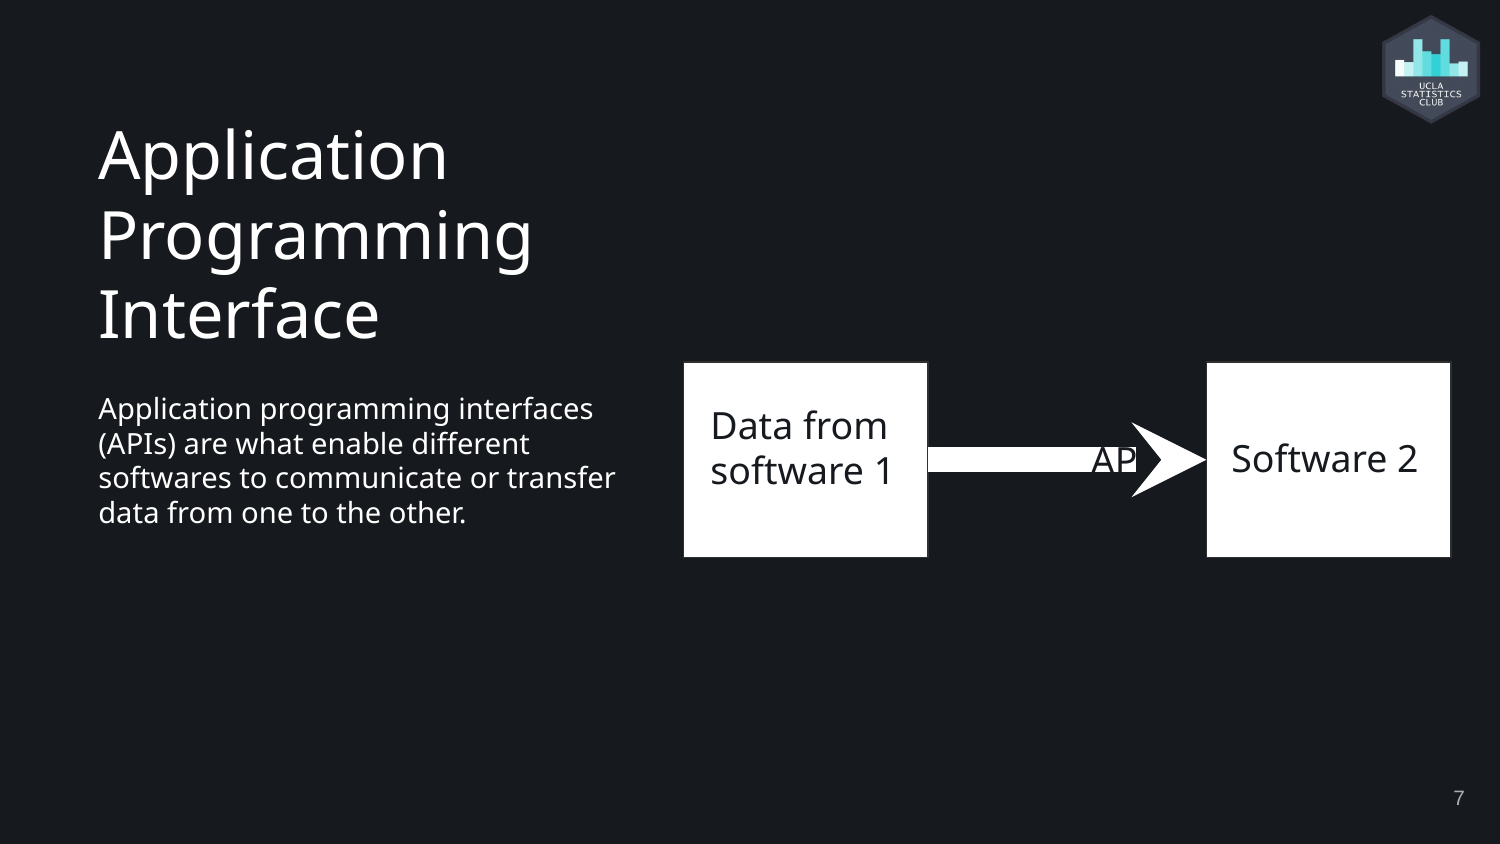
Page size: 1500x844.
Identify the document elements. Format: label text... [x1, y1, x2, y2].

text_box [1206, 361, 1452, 558]
text_box Software 2 [1216, 420, 1441, 485]
text_box Data from software 1 [695, 386, 932, 518]
text_box Application programming interfaces (APIs) are what enable different softwares to communicate or transfer data from one to the other. [98, 389, 618, 575]
picture [1374, 12, 1488, 126]
slide_number ‹#› [1389, 764, 1480, 830]
text_box Application Programming Interface [98, 112, 796, 194]
text_box API [1075, 421, 1199, 459]
text_box [683, 361, 929, 558]
